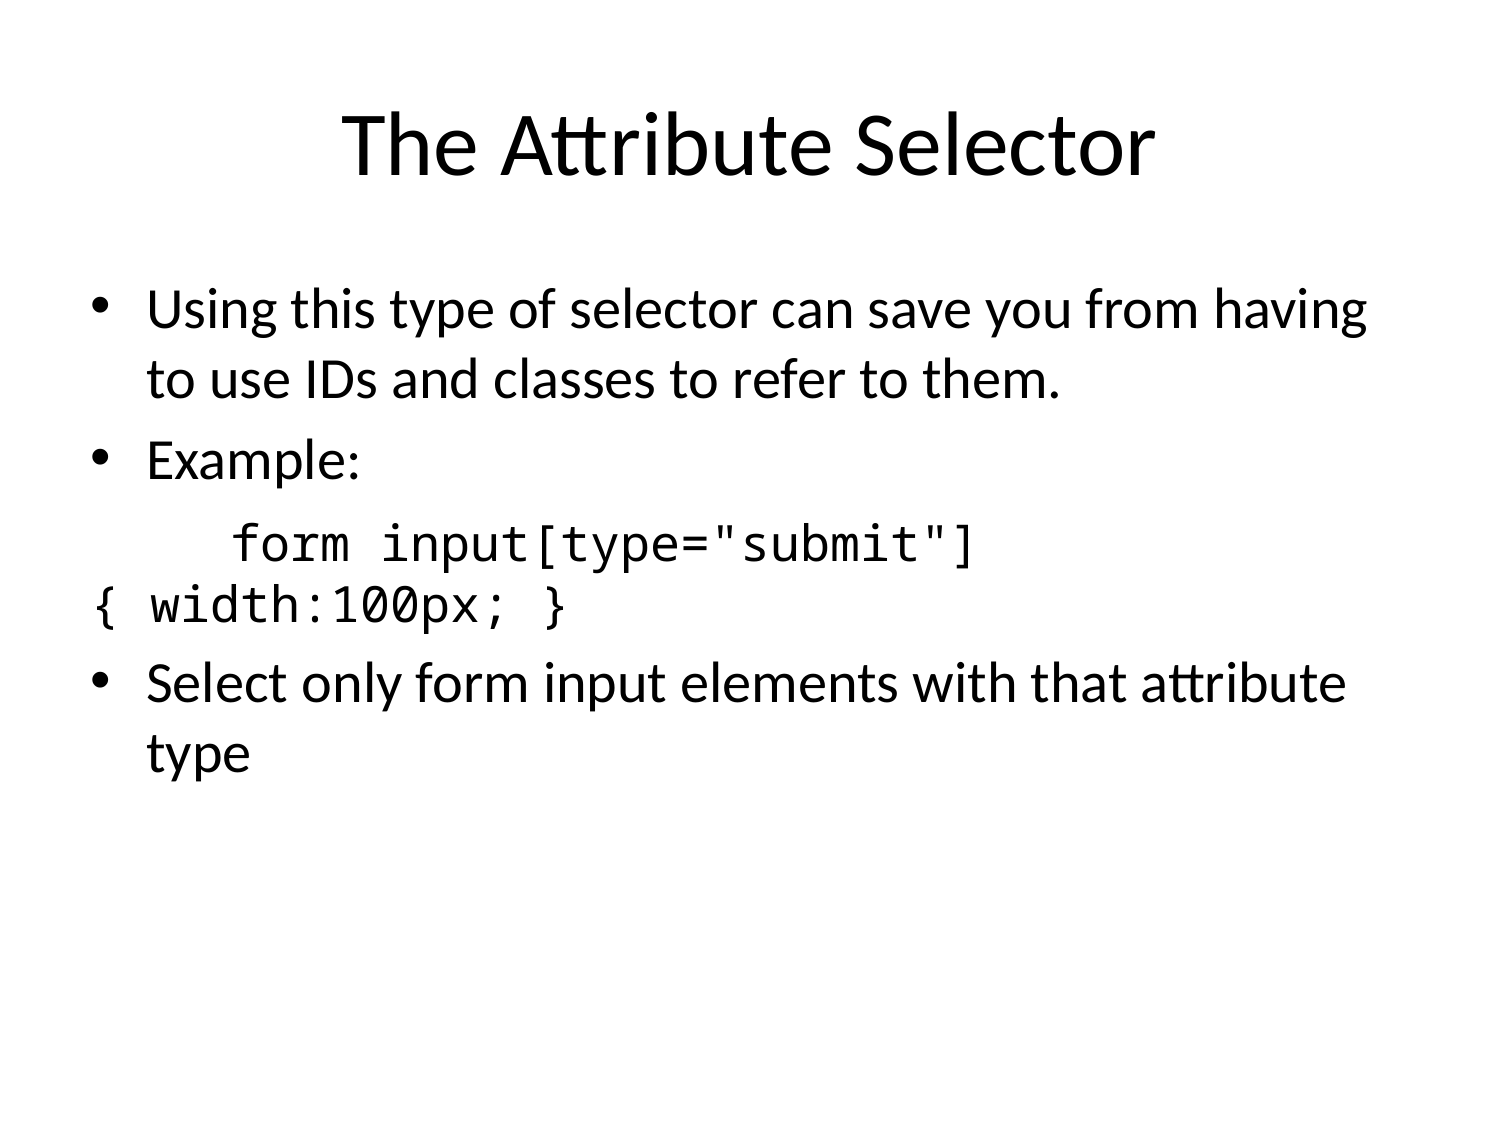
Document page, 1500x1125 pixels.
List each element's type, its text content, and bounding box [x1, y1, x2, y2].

title The Attribute Selector [75, 45, 1425, 233]
list Using this type of selector can save you from having to use IDs and classes to refer to them. Example: form input[type="submit"] { width:100px; } Select only form input elements with that attribute type [75, 262, 1425, 1005]
